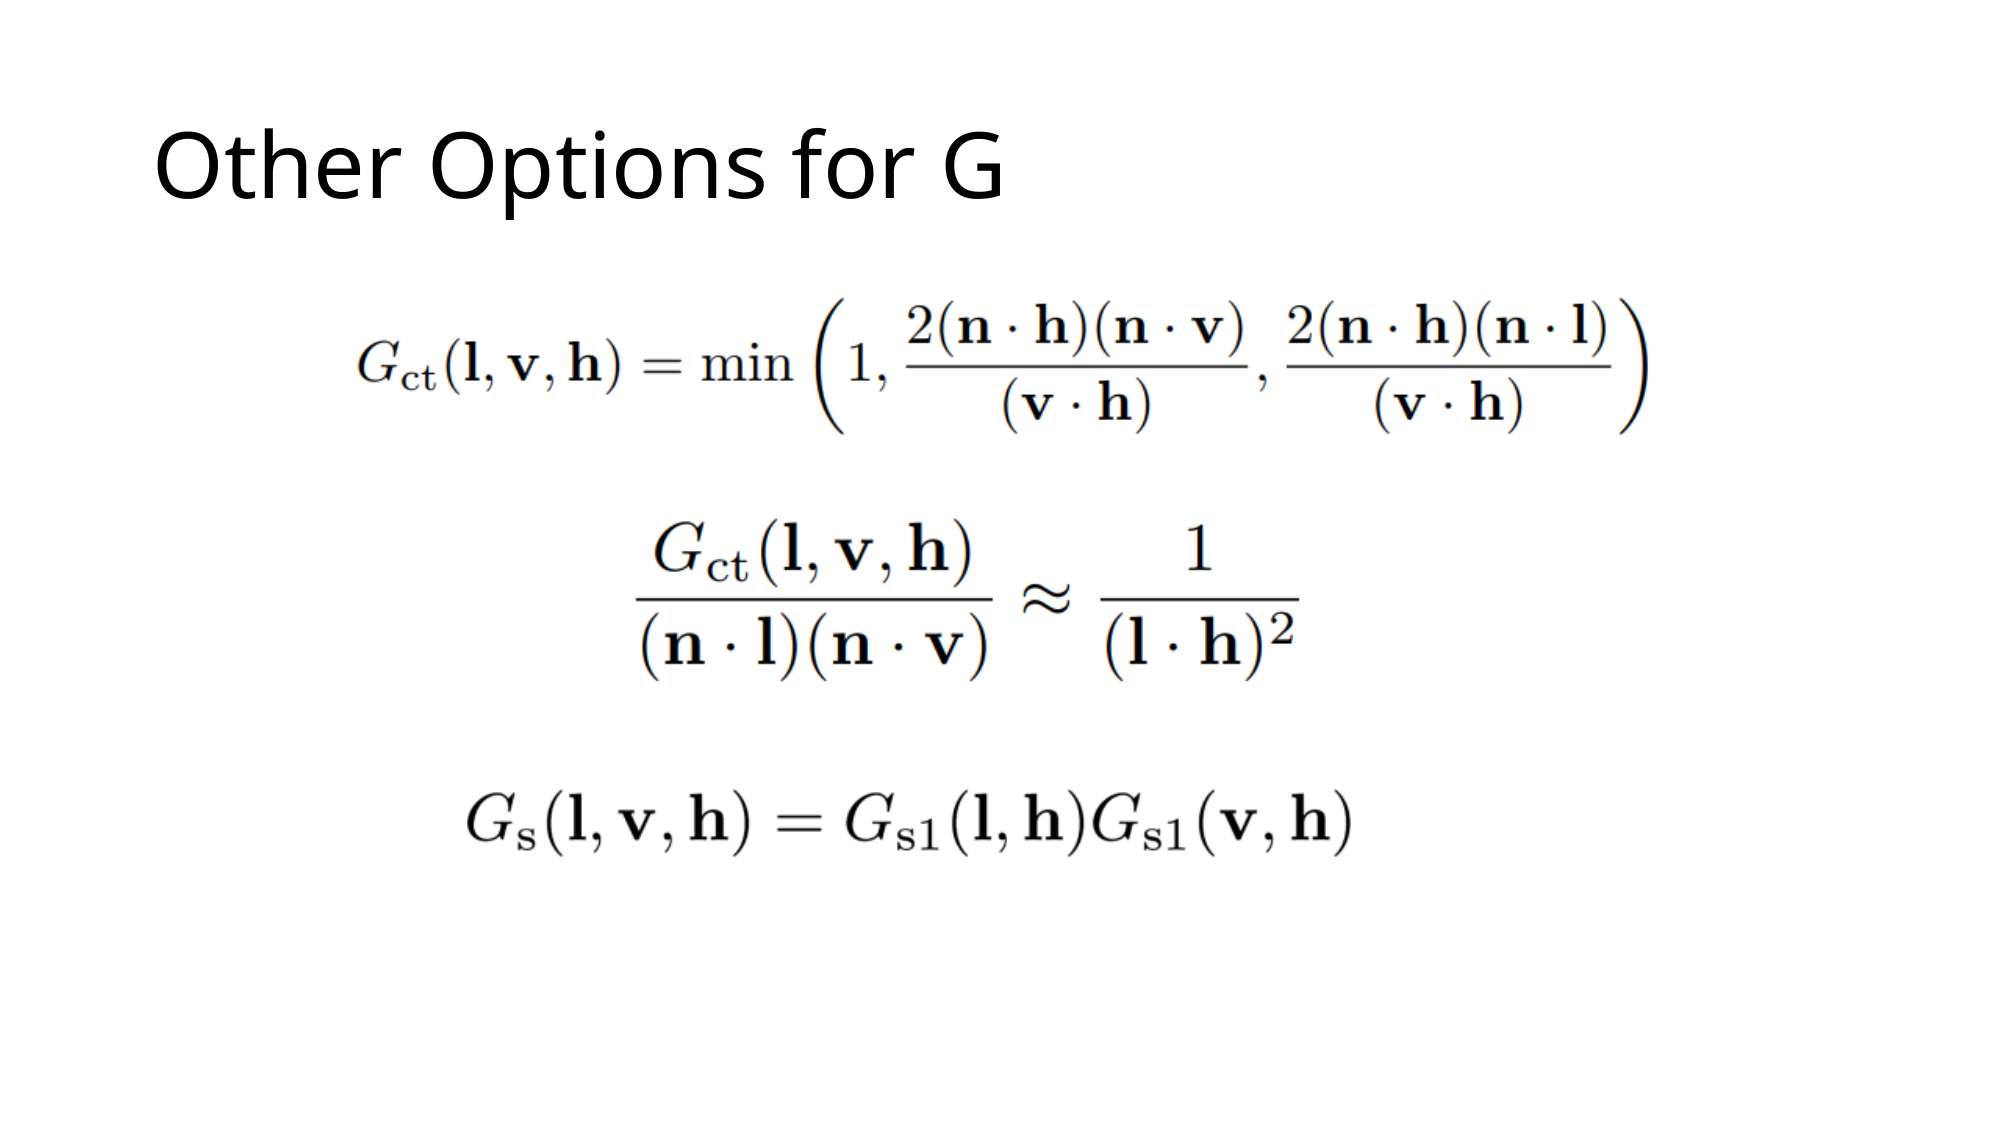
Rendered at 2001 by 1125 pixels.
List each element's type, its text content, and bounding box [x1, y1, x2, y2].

picture [341, 254, 1659, 871]
title Other Options for G [137, 59, 1863, 278]
